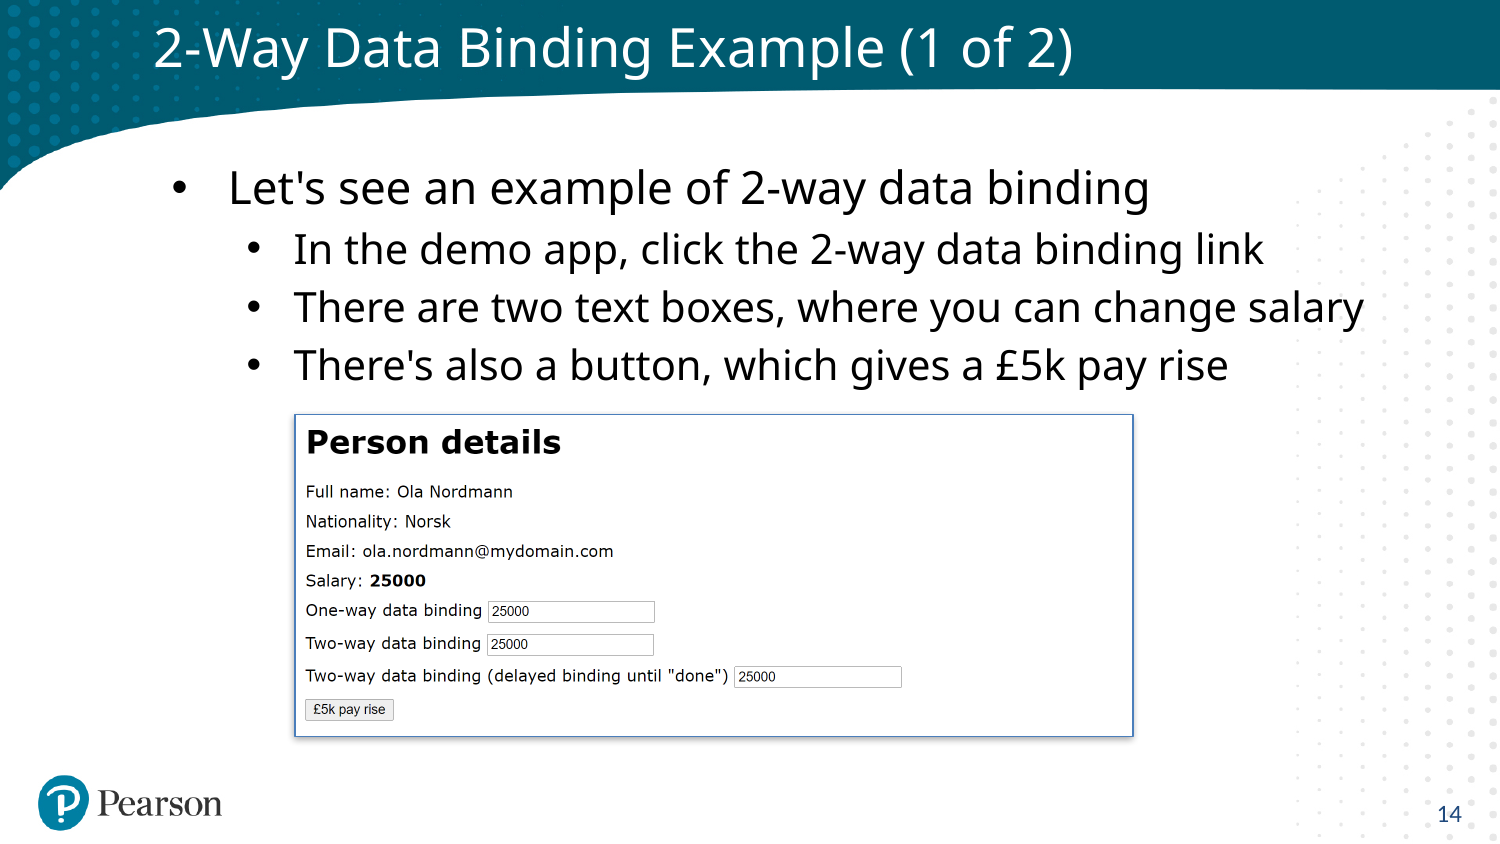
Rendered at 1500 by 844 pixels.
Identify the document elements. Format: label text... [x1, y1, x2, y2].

picture [0, 90, 1500, 844]
list Let's see an example of 2-way data binding In the demo app, click the 2-way data binding link There are two text boxes, where you can change salary There's also a button, which gives a £5k pay rise [156, 151, 1439, 766]
title 2-Way Data Binding Example (1 of 2) [139, 6, 1378, 98]
text_box 14 [1406, 759, 1493, 835]
text_box [294, 414, 1134, 737]
